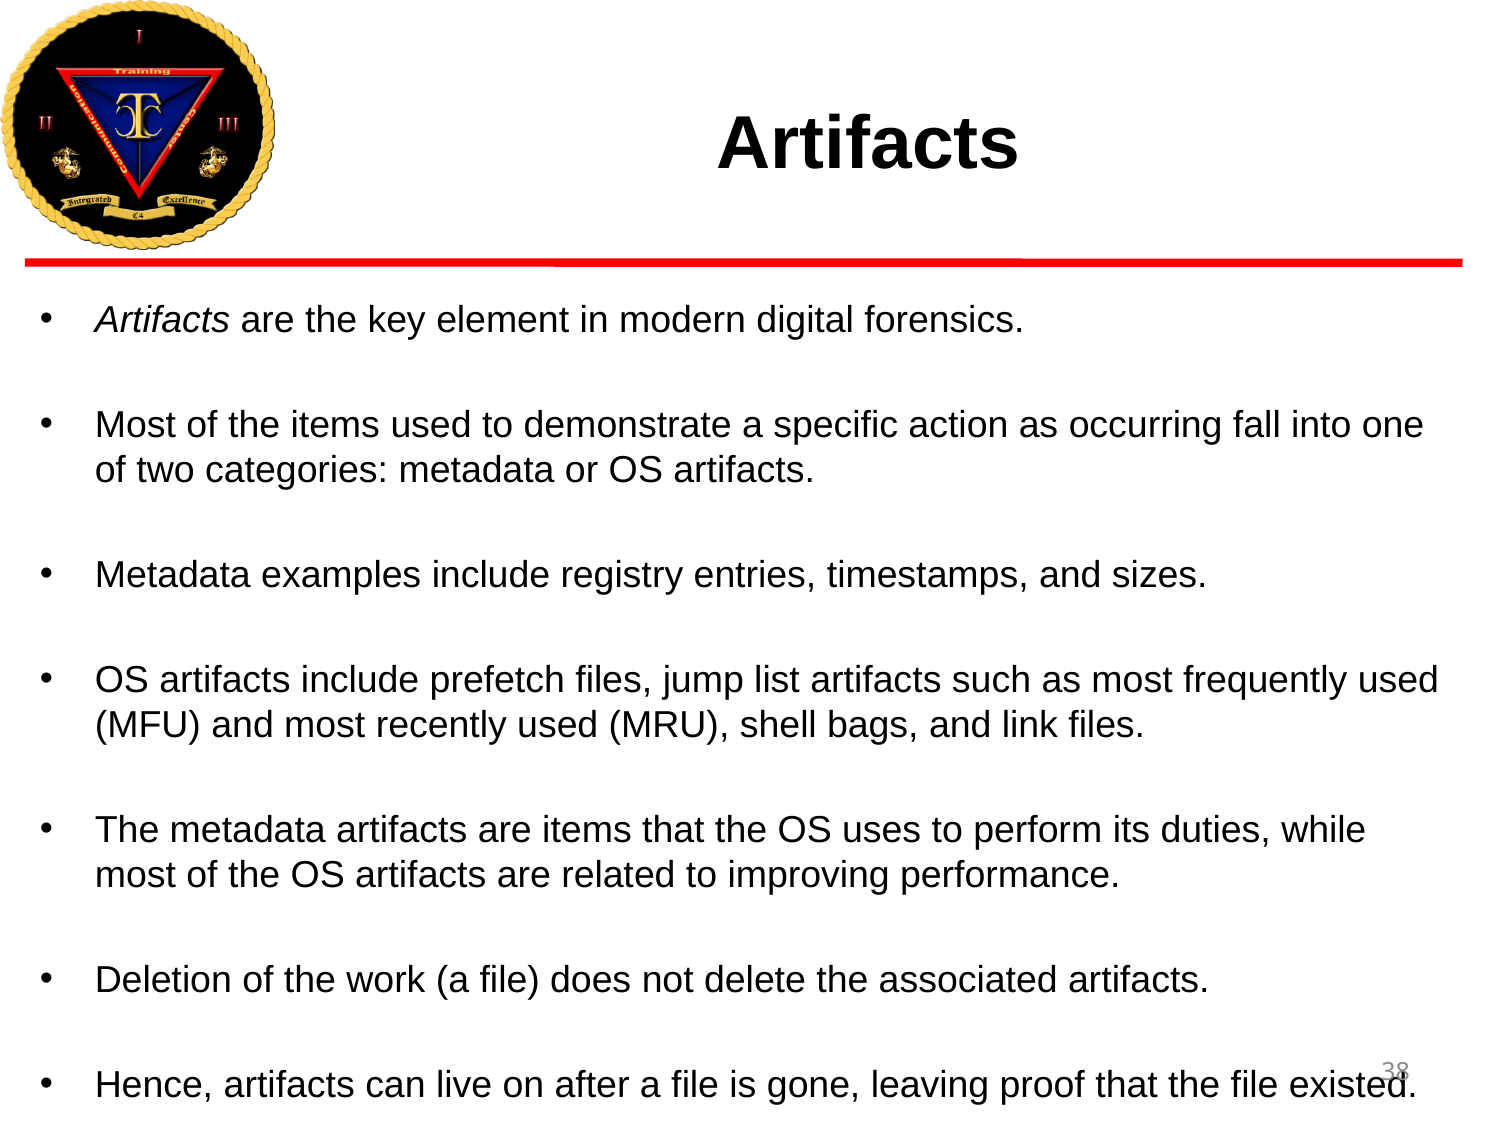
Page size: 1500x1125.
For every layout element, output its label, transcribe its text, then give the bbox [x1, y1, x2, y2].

picture [0, 0, 275, 250]
list Artifacts are the key element in modern digital forensics. Most of the items used to demonstrate a specific action as occurring fall into one of two categories: metadata or OS artifacts. Metadata examples include registry entries, timestamps, and sizes. OS artifacts include prefetch files, jump list artifacts such as most frequently used (MFU) and most recently used (MRU), shell bags, and link files. The metadata artifacts are items that the OS uses to perform its duties, while most of the OS artifacts are related to improving performance. Deletion of the work (a file) does not delete the associated artifacts. Hence, artifacts can live on after a file is gone, leaving proof that the file existed. [24, 287, 1463, 1125]
title Artifacts [274, 44, 1463, 233]
slide_number 38 [1074, 1042, 1425, 1103]
